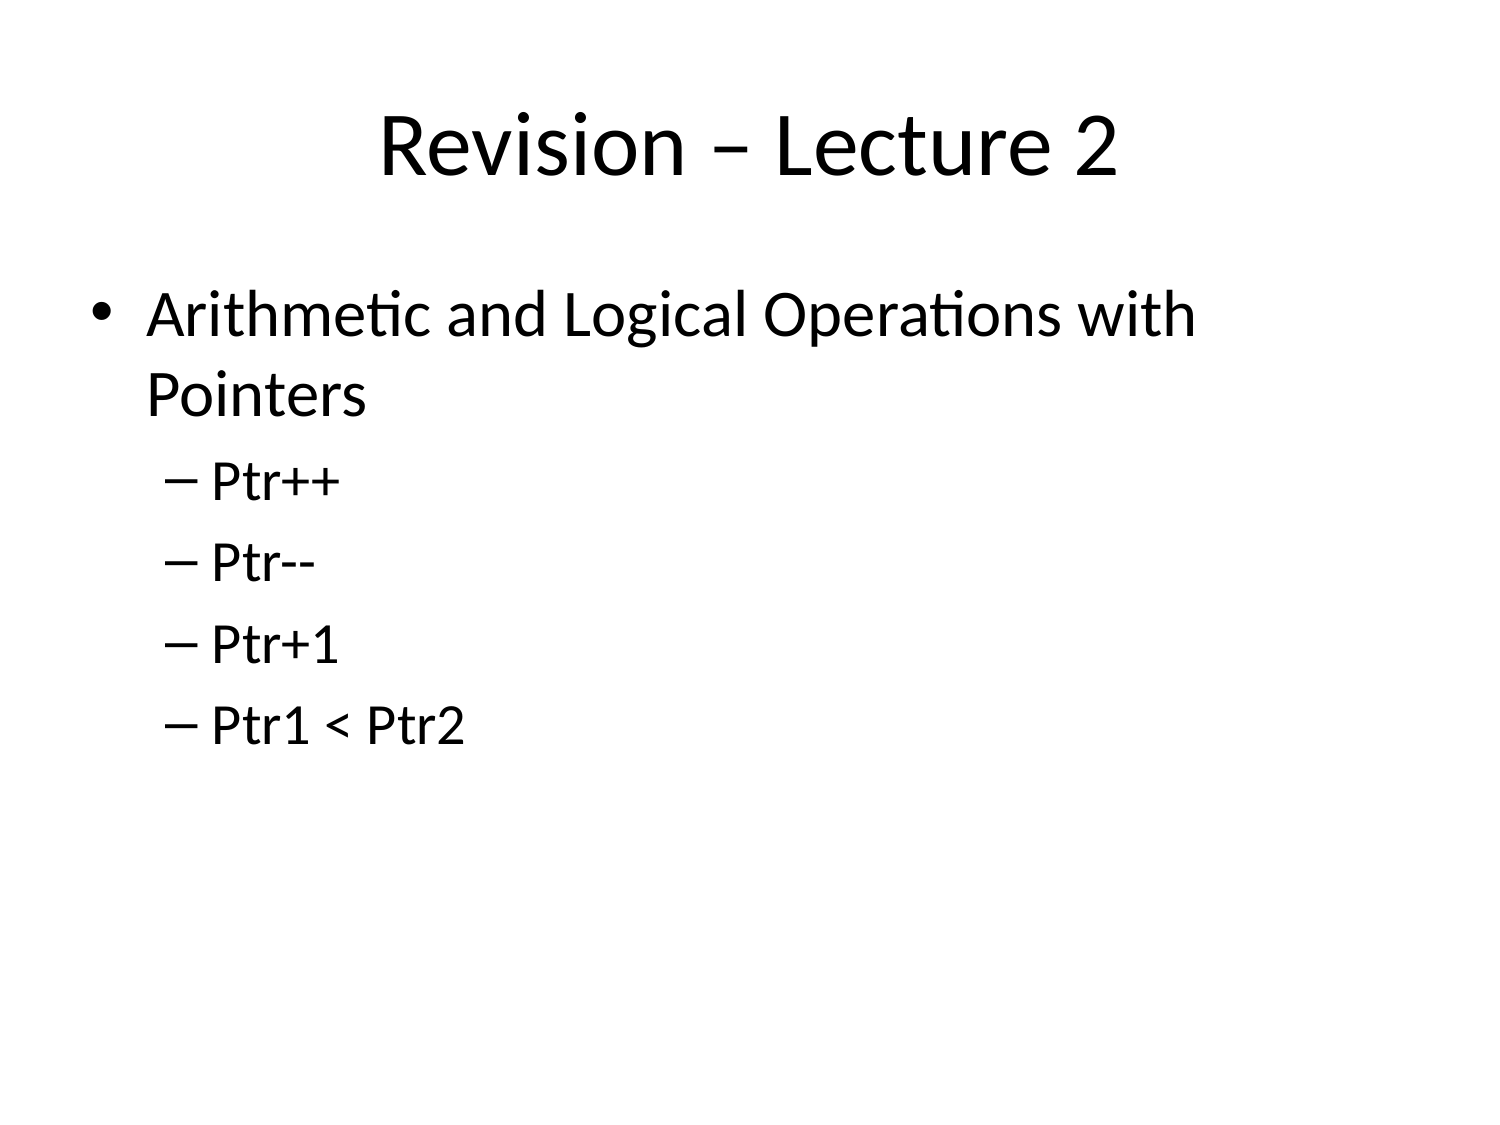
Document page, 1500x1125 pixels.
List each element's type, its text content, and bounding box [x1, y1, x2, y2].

title Revision – Lecture 2 [75, 45, 1425, 233]
list Arithmetic and Logical Operations with Pointers Ptr++ Ptr-- Ptr+1 Ptr1 < Ptr2 [75, 262, 1425, 1005]
